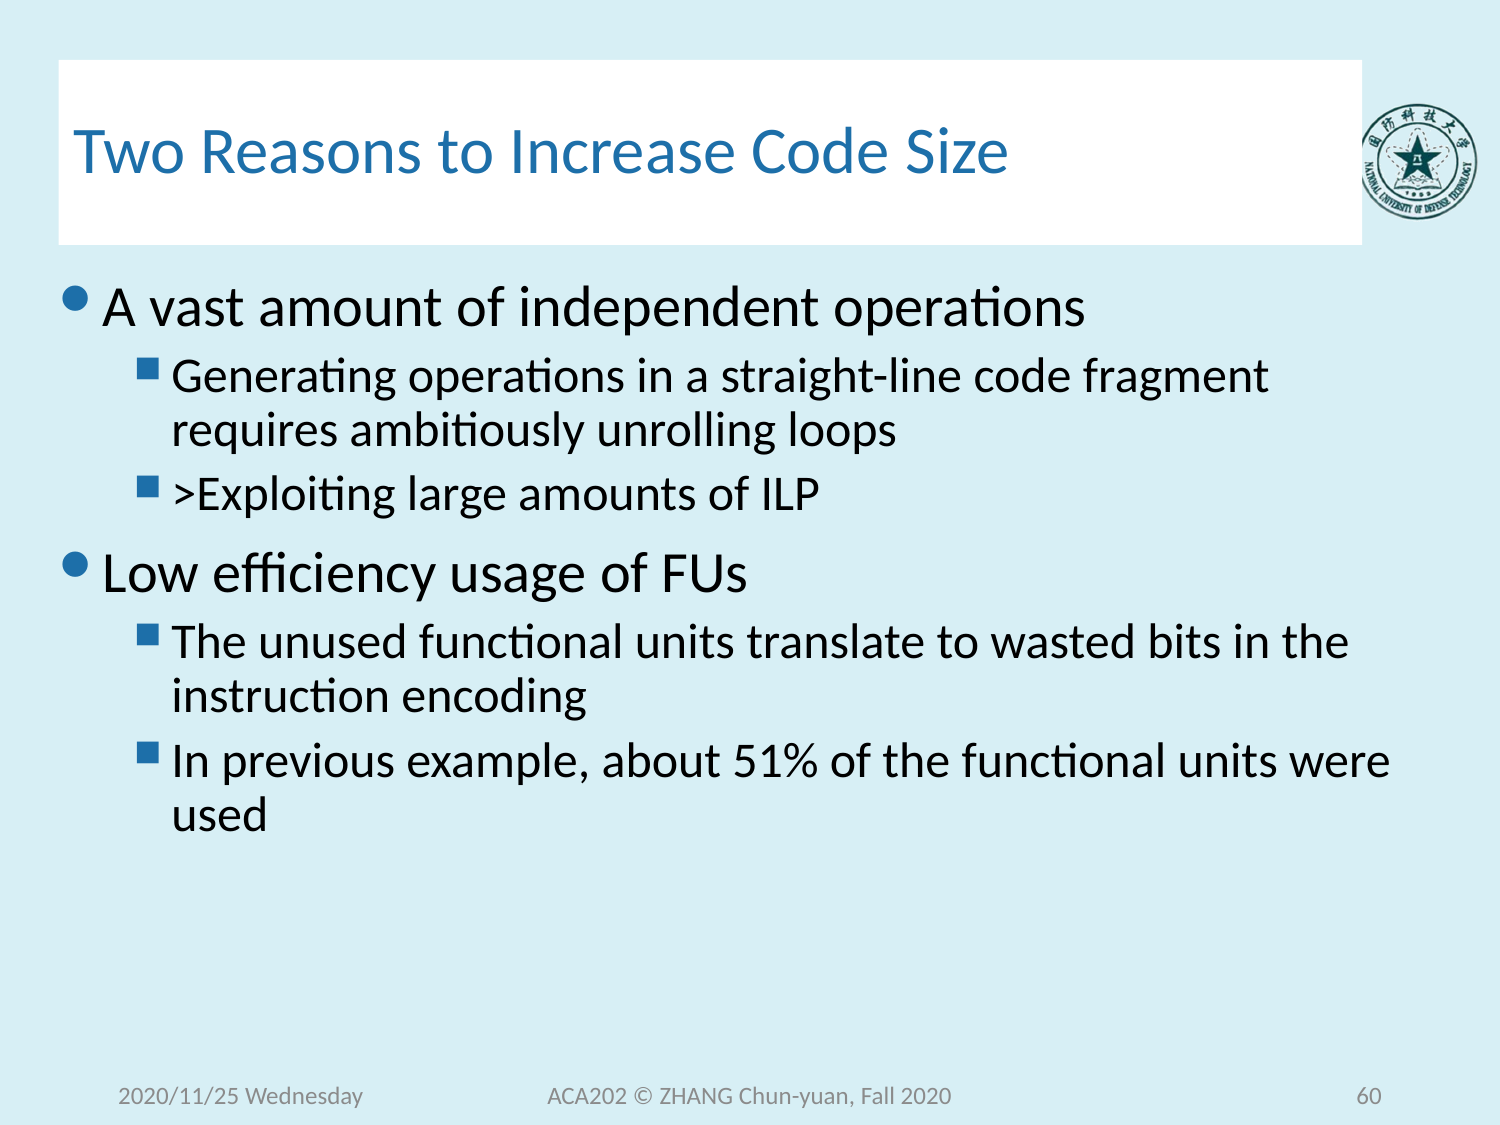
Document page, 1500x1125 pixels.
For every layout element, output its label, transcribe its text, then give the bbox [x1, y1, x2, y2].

title Two Reasons to Increase Code Size [58, 59, 1363, 245]
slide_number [103, 1064, 441, 1125]
picture [1363, 102, 1480, 224]
list A vast amount of independent operations Generating operations in a straight-line code fragment requires ambitiously unrolling loops >Exploiting large amounts of ILP Low efficiency usage of FUs The unused functional units translate to wasted bits in the instruction encoding In previous example, about 51% of the functional units were used [43, 268, 1457, 1045]
footer ACA202 © ZHANG Chun-yuan, Fall 2020 [496, 1064, 1004, 1125]
slide_number 60 [1059, 1064, 1397, 1125]
